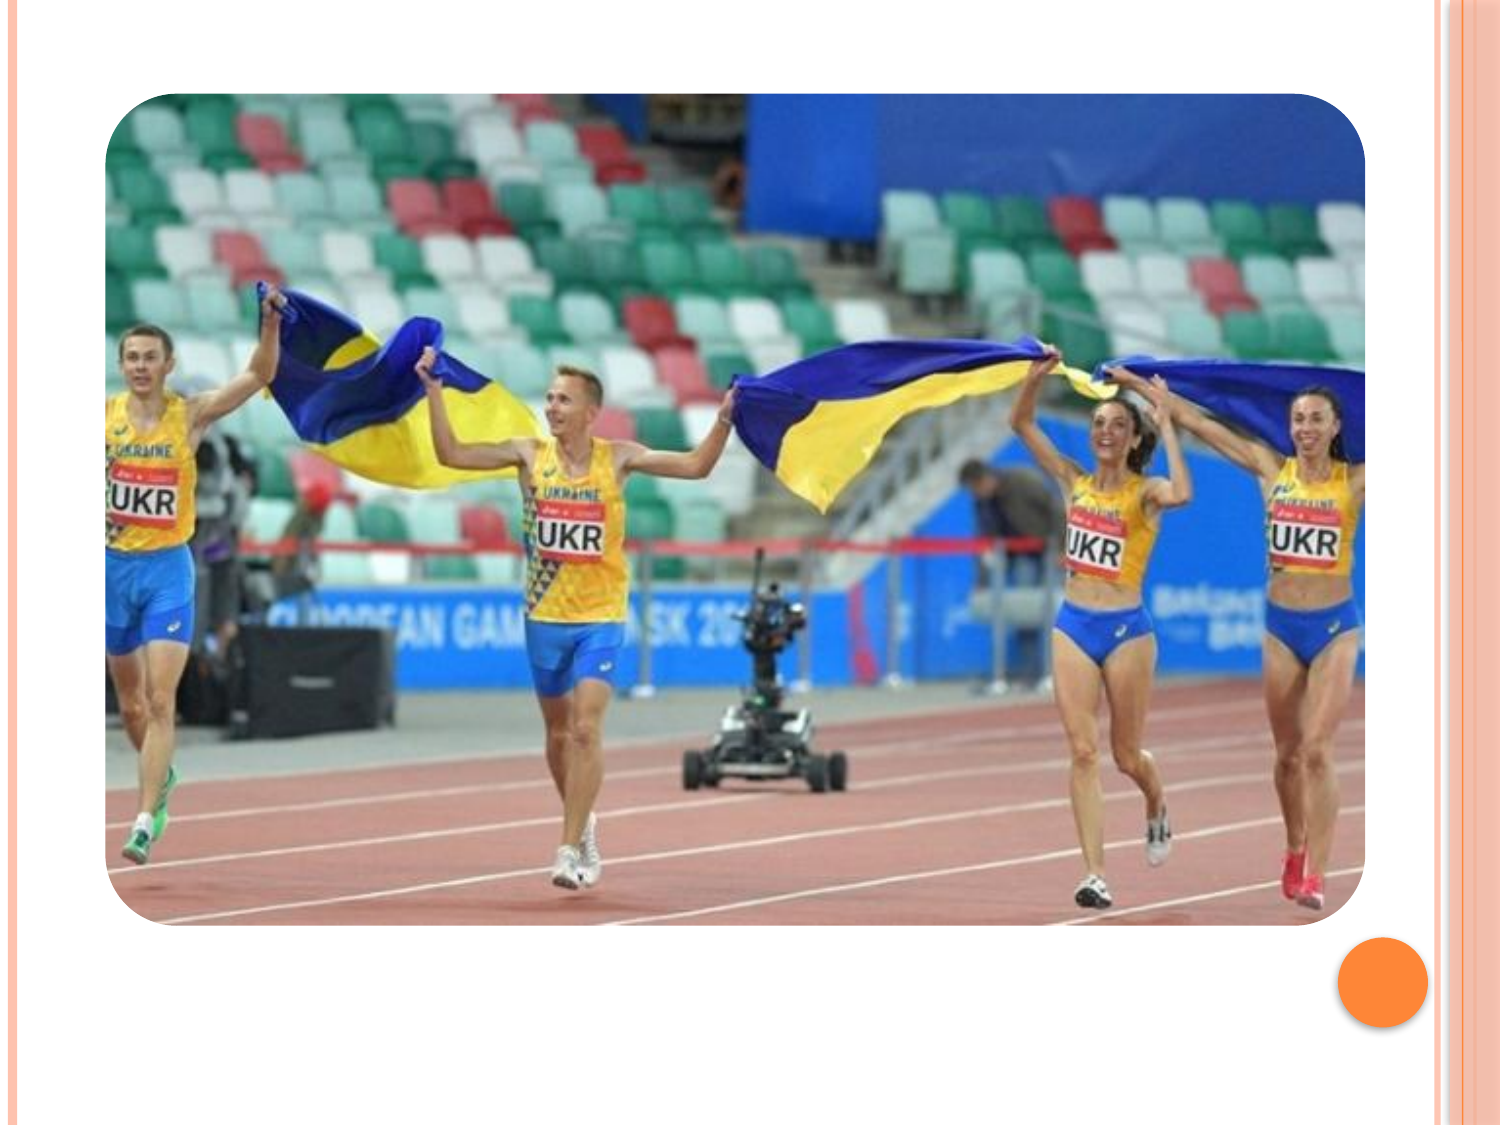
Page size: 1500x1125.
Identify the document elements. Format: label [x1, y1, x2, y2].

picture [104, 93, 1366, 927]
